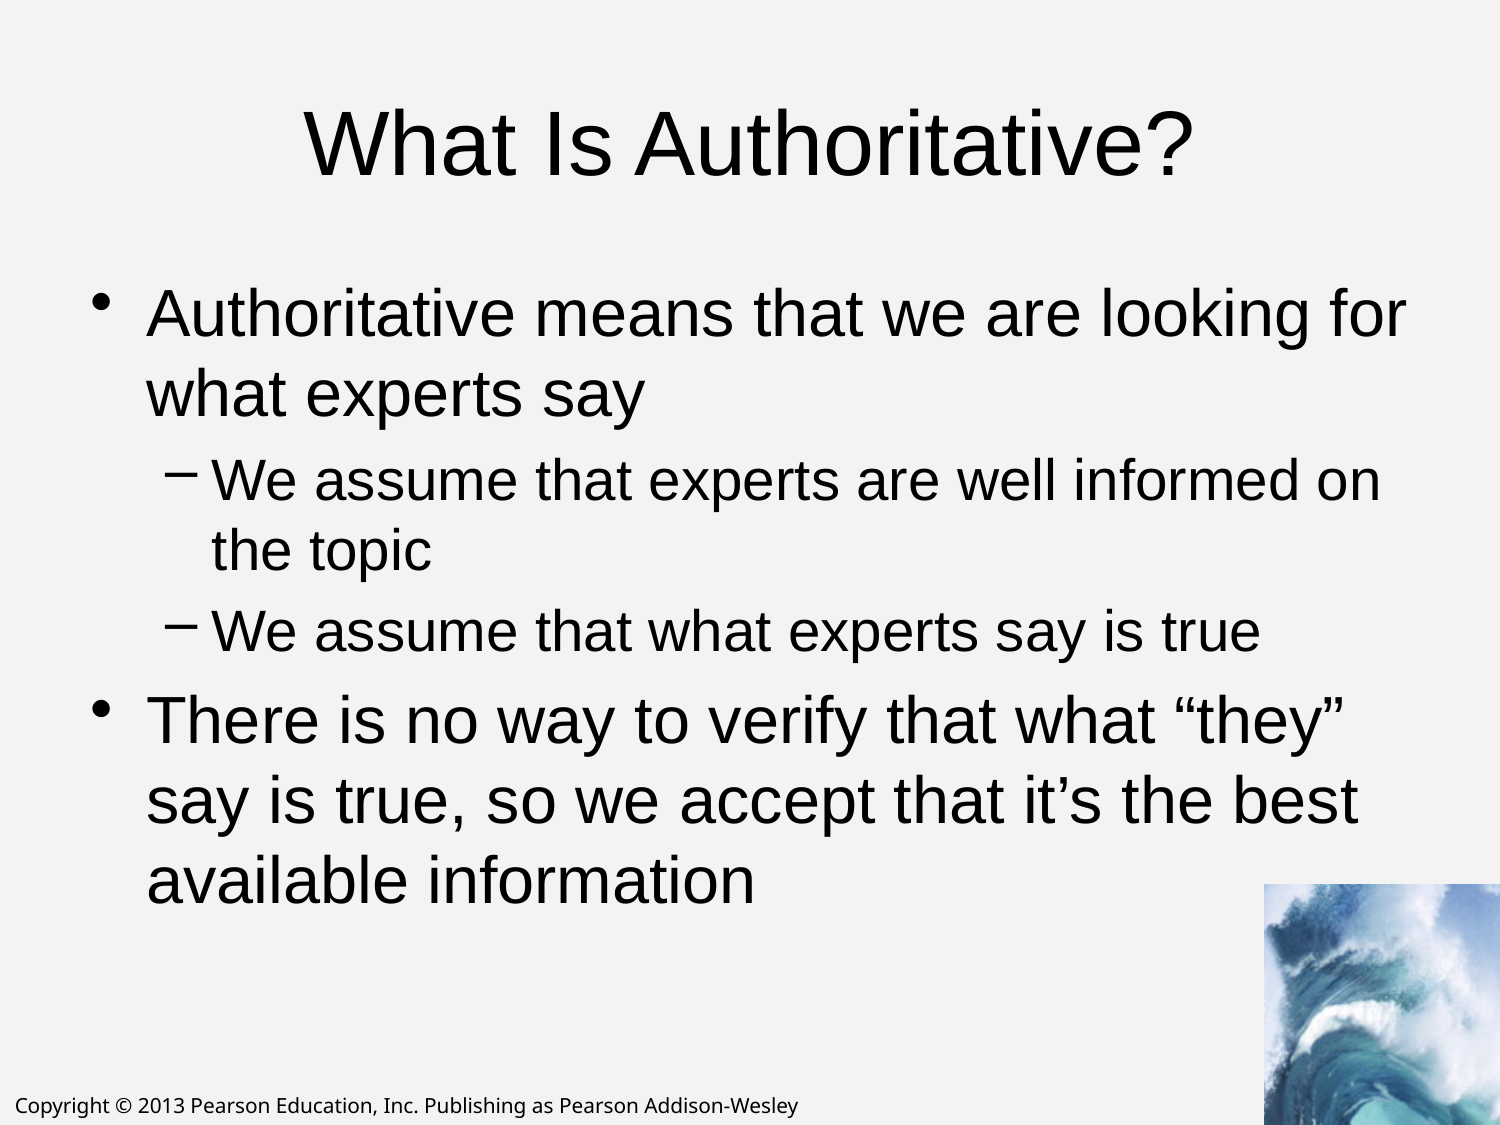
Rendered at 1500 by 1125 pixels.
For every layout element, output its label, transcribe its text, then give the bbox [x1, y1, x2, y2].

picture [1264, 884, 1500, 1125]
title What Is Authoritative? [74, 44, 1426, 233]
list Authoritative means that we are looking for what experts say We assume that experts are well informed on the topic We assume that what experts say is true There is no way to verify that what “they” say is true, so we accept that it’s the best available information [74, 262, 1426, 1006]
